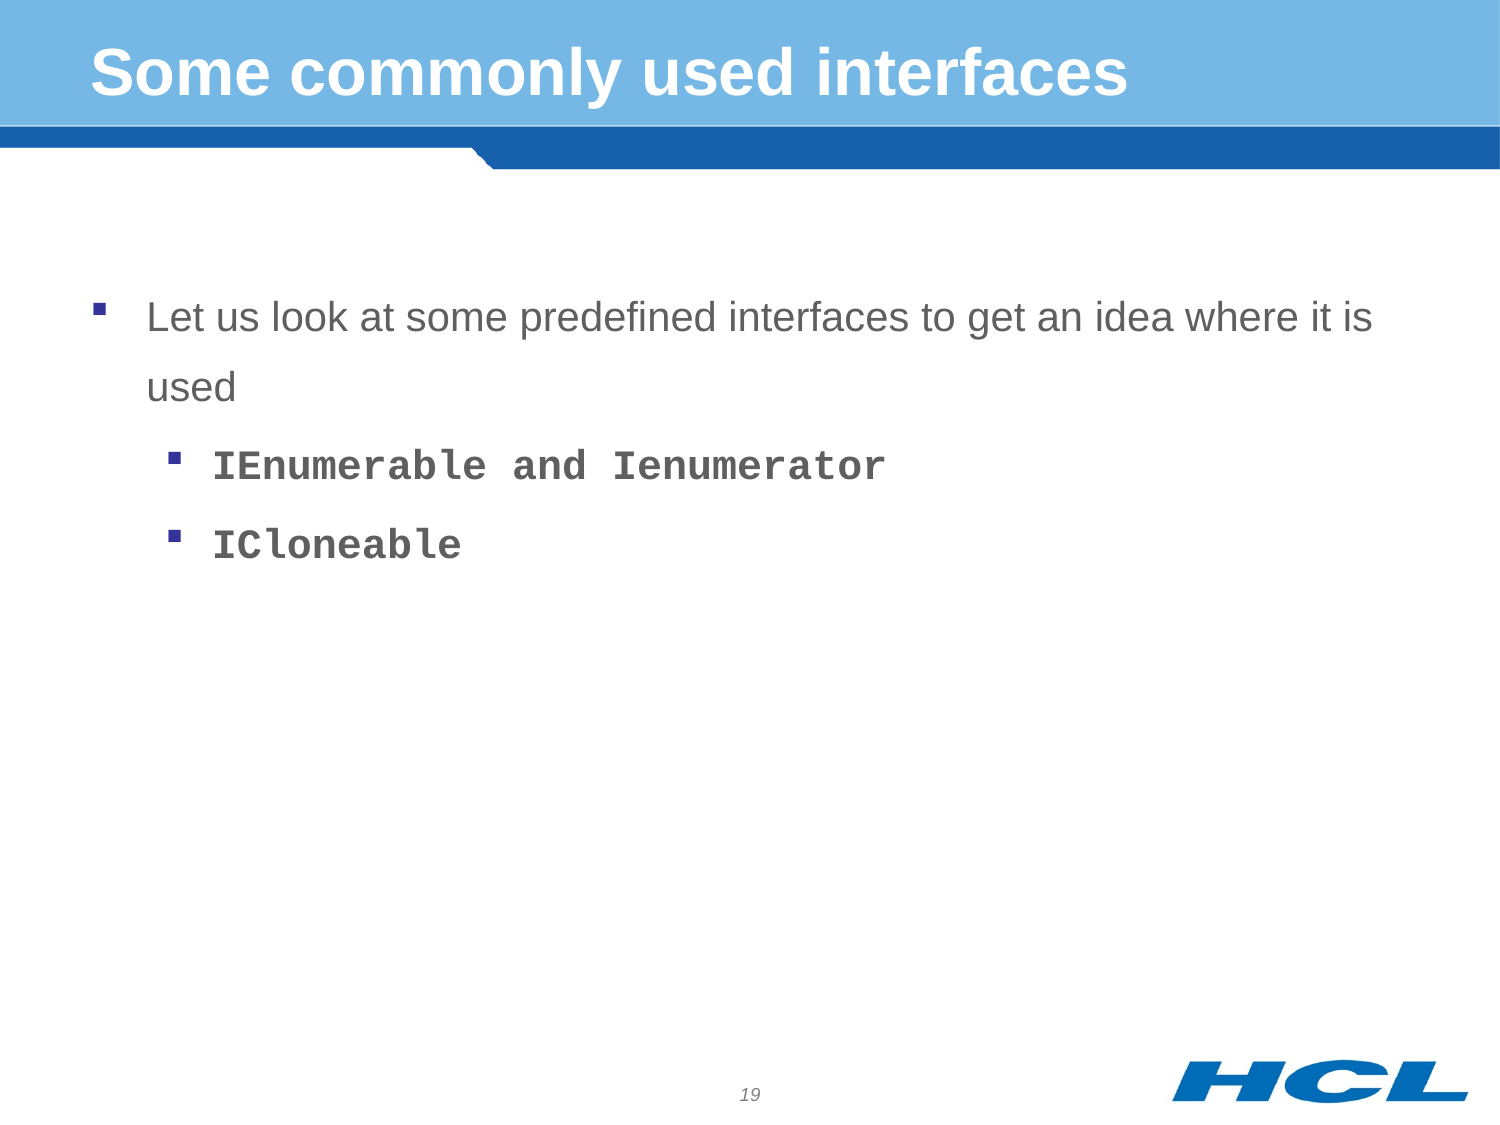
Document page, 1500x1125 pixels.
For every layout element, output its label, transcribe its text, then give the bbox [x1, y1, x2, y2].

title Some commonly used interfaces [75, 0, 1425, 138]
picture [0, 0, 1500, 188]
list Let us look at some predefined interfaces to get an idea where it is used IEnumerable and Ienumerator ICloneable [75, 262, 1425, 1005]
slide_number 19 [574, 1074, 926, 1115]
picture [1140, 1050, 1500, 1109]
